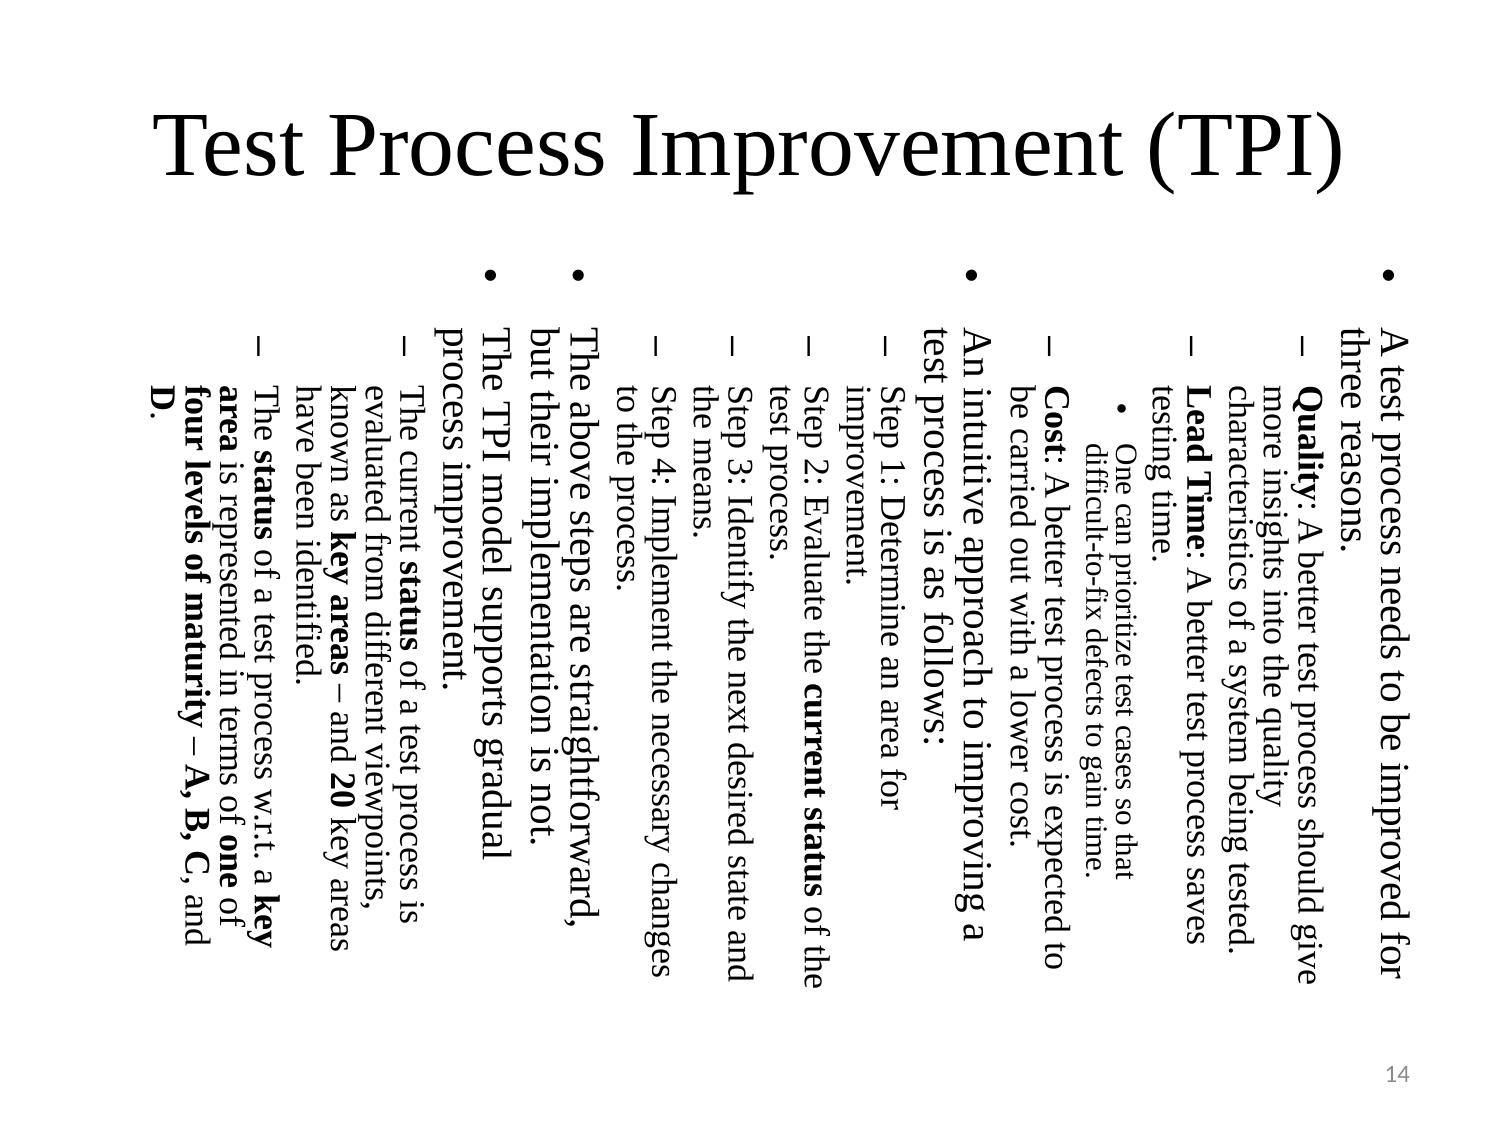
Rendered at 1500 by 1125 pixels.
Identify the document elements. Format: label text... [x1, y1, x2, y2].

title Test Process Improvement (TPI) [75, 45, 1425, 233]
slide_number 14 [1074, 1042, 1425, 1103]
list A test process needs to be improved for three reasons. Quality: A better test process should give more insights into the quality characteristics of a system being tested. Lead Time: A better test process saves testing time. One can prioritize test cases so that difficult-to-fix defects to gain time. Cost: A better test process is expected to be carried out with a lower cost. An intuitive approach to improving a test process is as follows: Step 1: Determine an area for improvement. Step 2: Evaluate the current status of the test process. Step 3: Identify the next desired state and the means. Step 4: Implement the necessary changes to the process. The above steps are straightforward, but their implementation is not. The TPI model supports gradual process improvement. The current status of a test process is evaluated from different viewpoints, known as key areas – and 20 key areas have been identified. The status of a test process w.r.t. a key area is represented in terms of one of four levels of maturity – A, B, C, and D. [75, 262, 1425, 1005]
